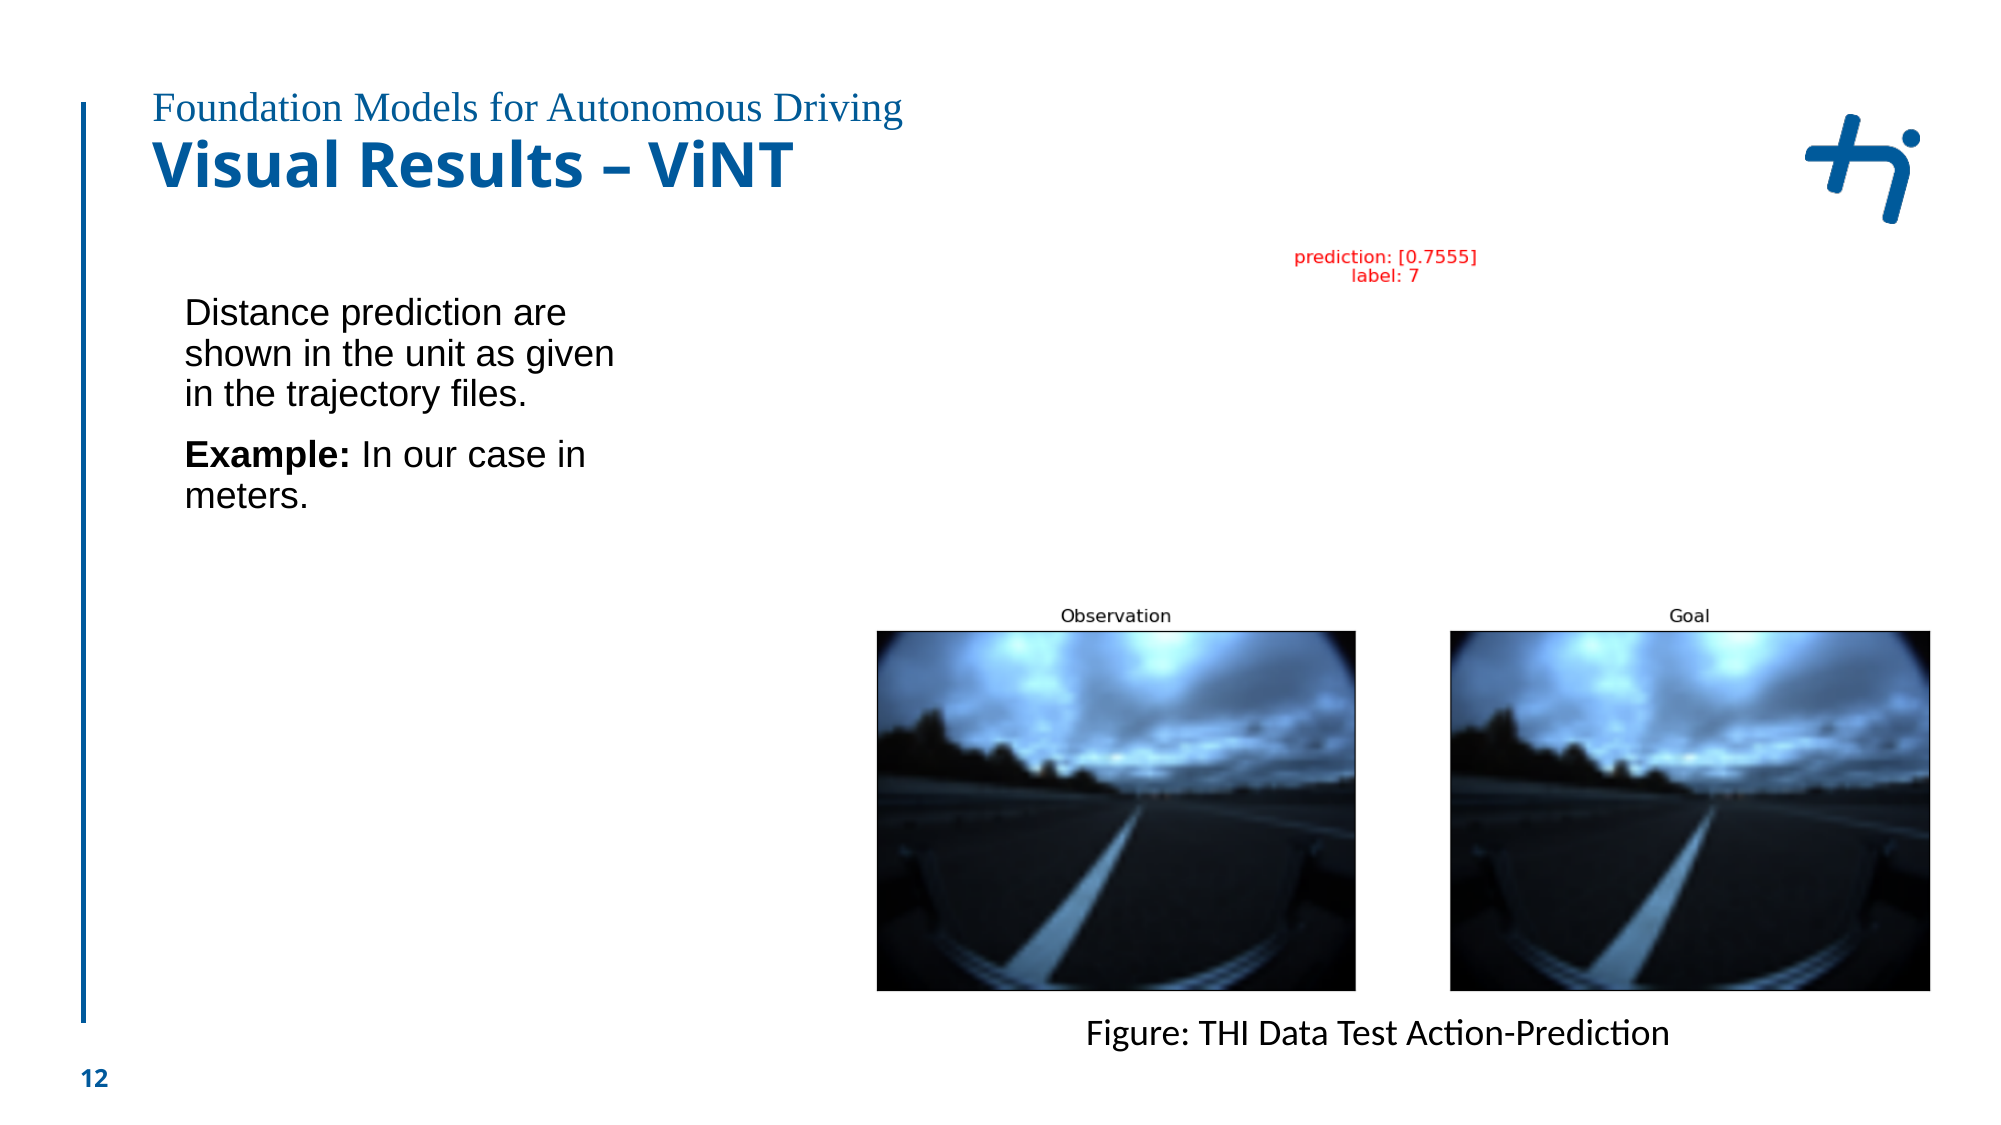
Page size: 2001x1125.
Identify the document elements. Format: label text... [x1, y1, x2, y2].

slide_number 12 [64, 1047, 488, 1113]
title Visual Results – ViNT [137, 161, 1800, 226]
list Foundation Models for Autonomous Driving [137, 77, 1800, 161]
picture [866, 239, 1939, 1001]
picture [1801, 110, 1924, 228]
list Distance prediction are shown in the unit as given in the trajectory files. Example: In our case in meters. [169, 285, 669, 572]
text_box Figure: THI Data Test Action-Prediction [1071, 1001, 1687, 1061]
